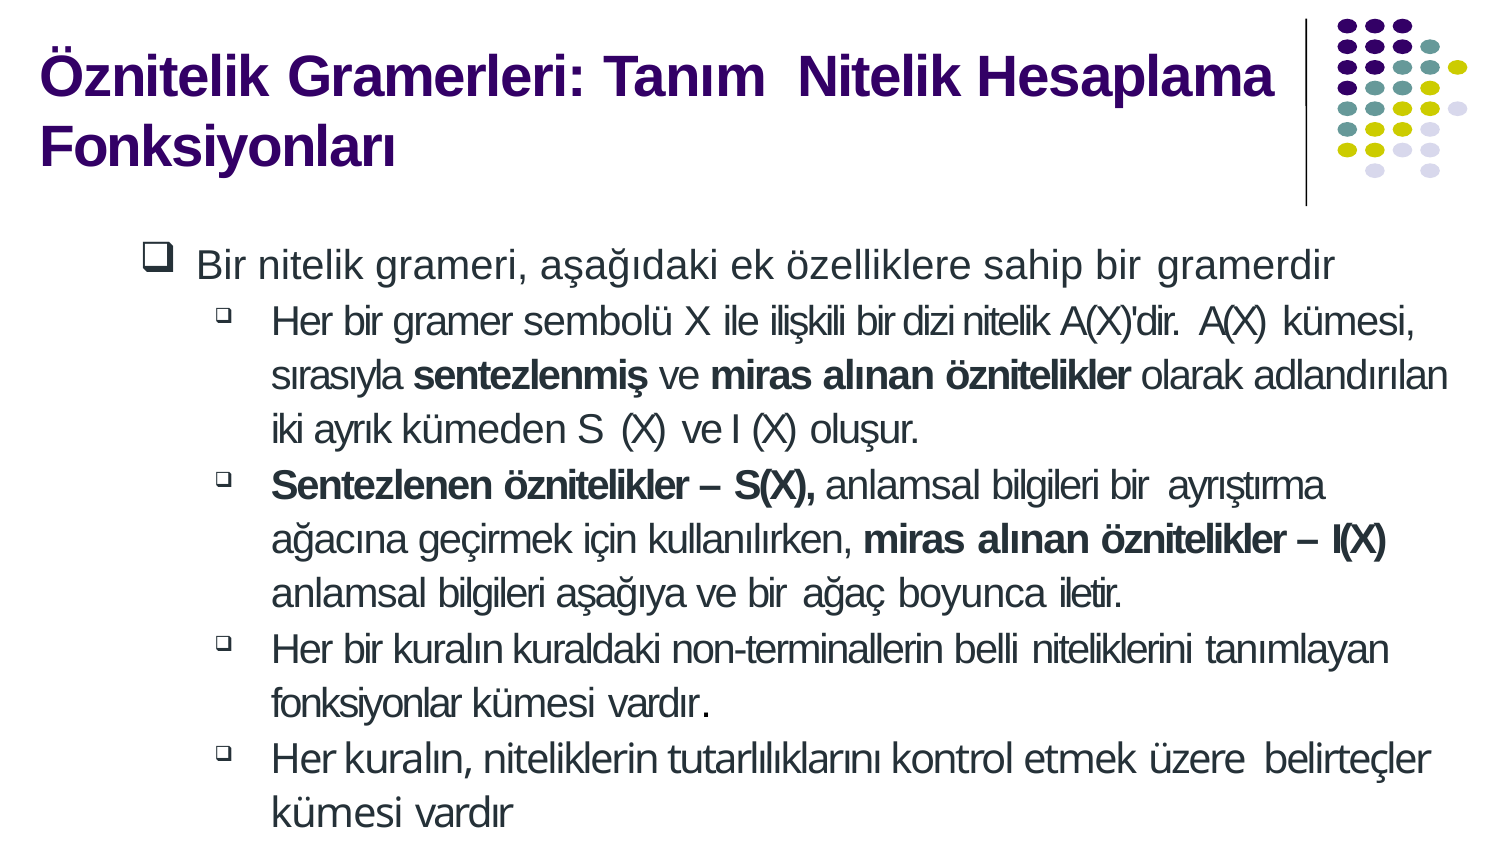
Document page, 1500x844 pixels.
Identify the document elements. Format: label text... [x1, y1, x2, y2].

title Öznitelik Gramerleri: Tanım Nitelik Hesaplama Fonksiyonları [37, 34, 1334, 178]
text_box Bir nitelik grameri, aşağıdaki ek özelliklere sahip bir gramerdir Her bir gramer sembolü X ile ilişkili bir dizi nitelik A(X)'dir. A(X) kümesi, sırasıyla sentezlenmiş ve miras alınan öznitelikler olarak adlandırılan iki ayrık kümeden S (X) ve I (X) oluşur. Sentezlenen öznitelikler – S(X), anlamsal bilgileri bir ayrıştırma ağacına geçirmek için kullanılırken, miras alınan öznitelikler – I(X) anlamsal bilgileri aşağıya ve bir ağaç boyunca iletir. Her bir kuralın kuraldaki non-terminallerin belli niteliklerini tanımlayan fonksiyonlar kümesi vardır. Her kuralın, niteliklerin tutarlılıklarını kontrol etmek üzere belirteçler kümesi vardır [137, 231, 1459, 836]
